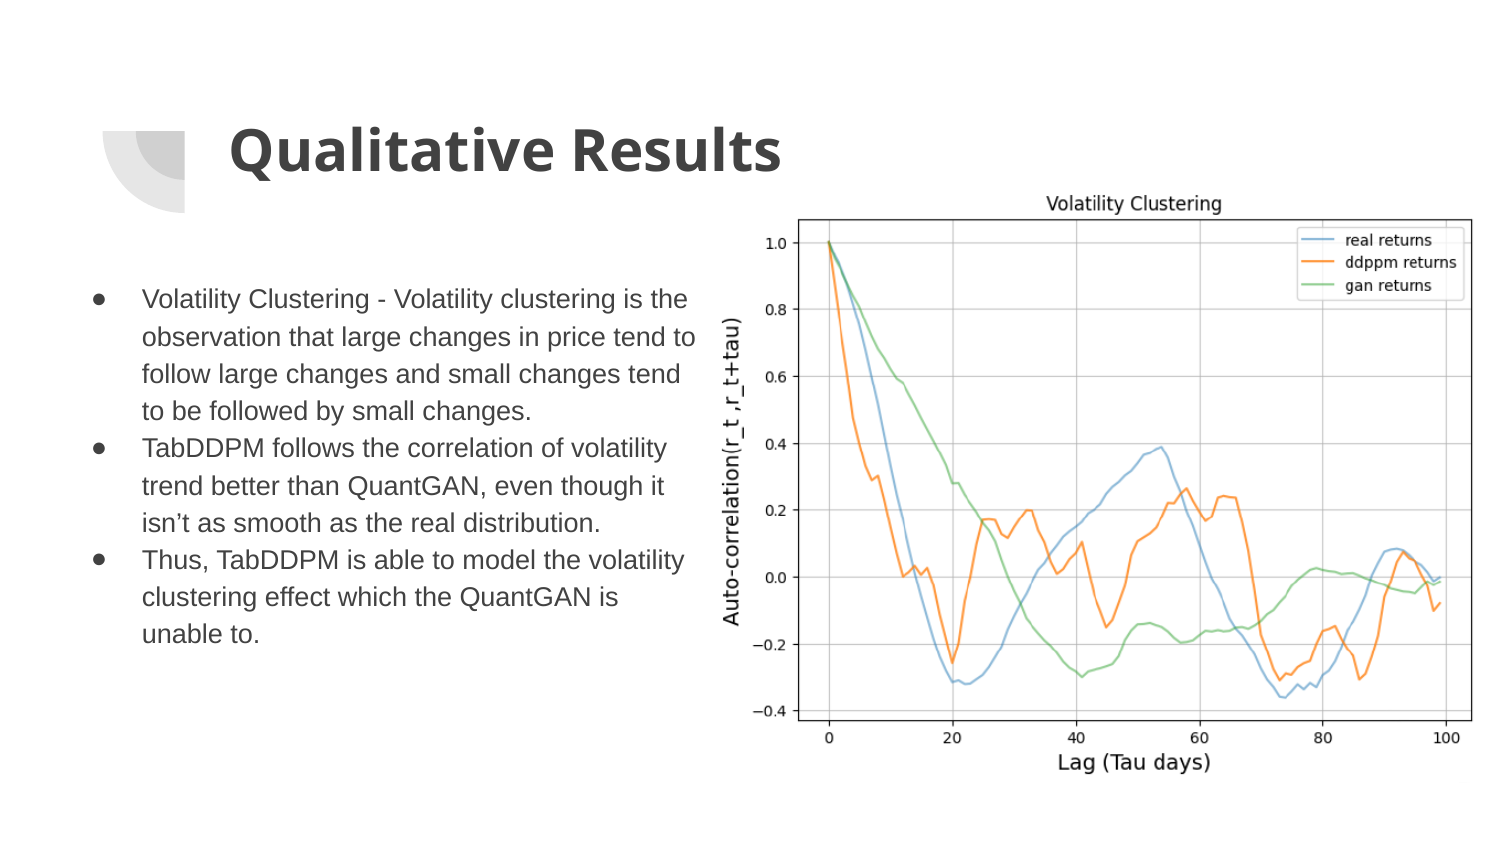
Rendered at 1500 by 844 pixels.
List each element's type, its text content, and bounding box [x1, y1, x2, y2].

title Qualitative Results [213, 98, 1368, 262]
picture [713, 186, 1478, 783]
list Volatility Clustering - Volatility clustering is the observation that large changes in price tend to follow large changes and small changes tend to be followed by small changes. TabDDPM follows the correlation of volatility trend better than QuantGAN, even though it isn’t as smooth as the real distribution. Thus, TabDDPM is able to model the volatility clustering effect which the QuantGAN is unable to. [51, 262, 708, 744]
